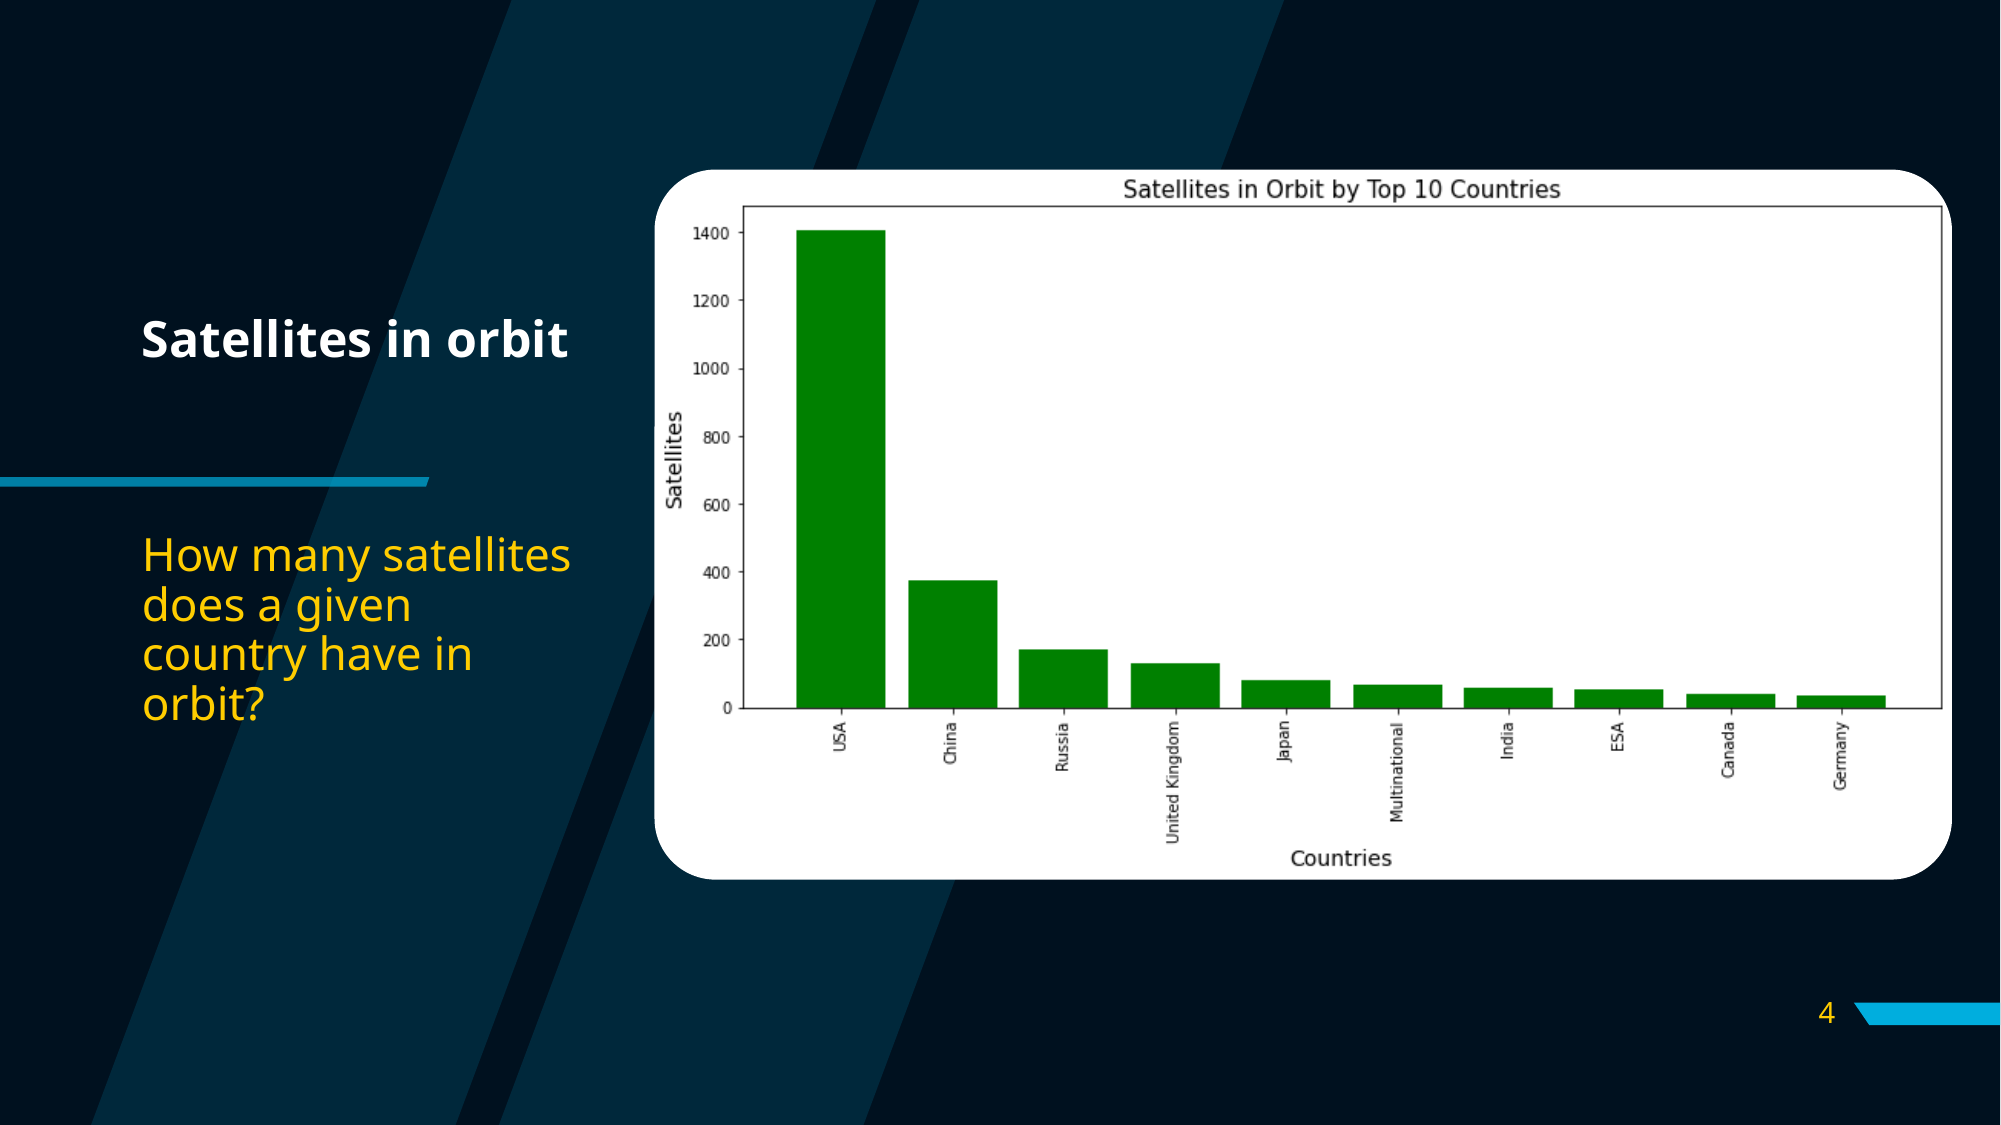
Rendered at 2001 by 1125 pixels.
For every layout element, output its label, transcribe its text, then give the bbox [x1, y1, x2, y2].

picture [653, 169, 1952, 880]
list How many satellites does a given country have in orbit? [126, 524, 591, 879]
slide_number 4 [1760, 984, 1851, 1045]
title Satellites in orbit [126, 216, 597, 467]
